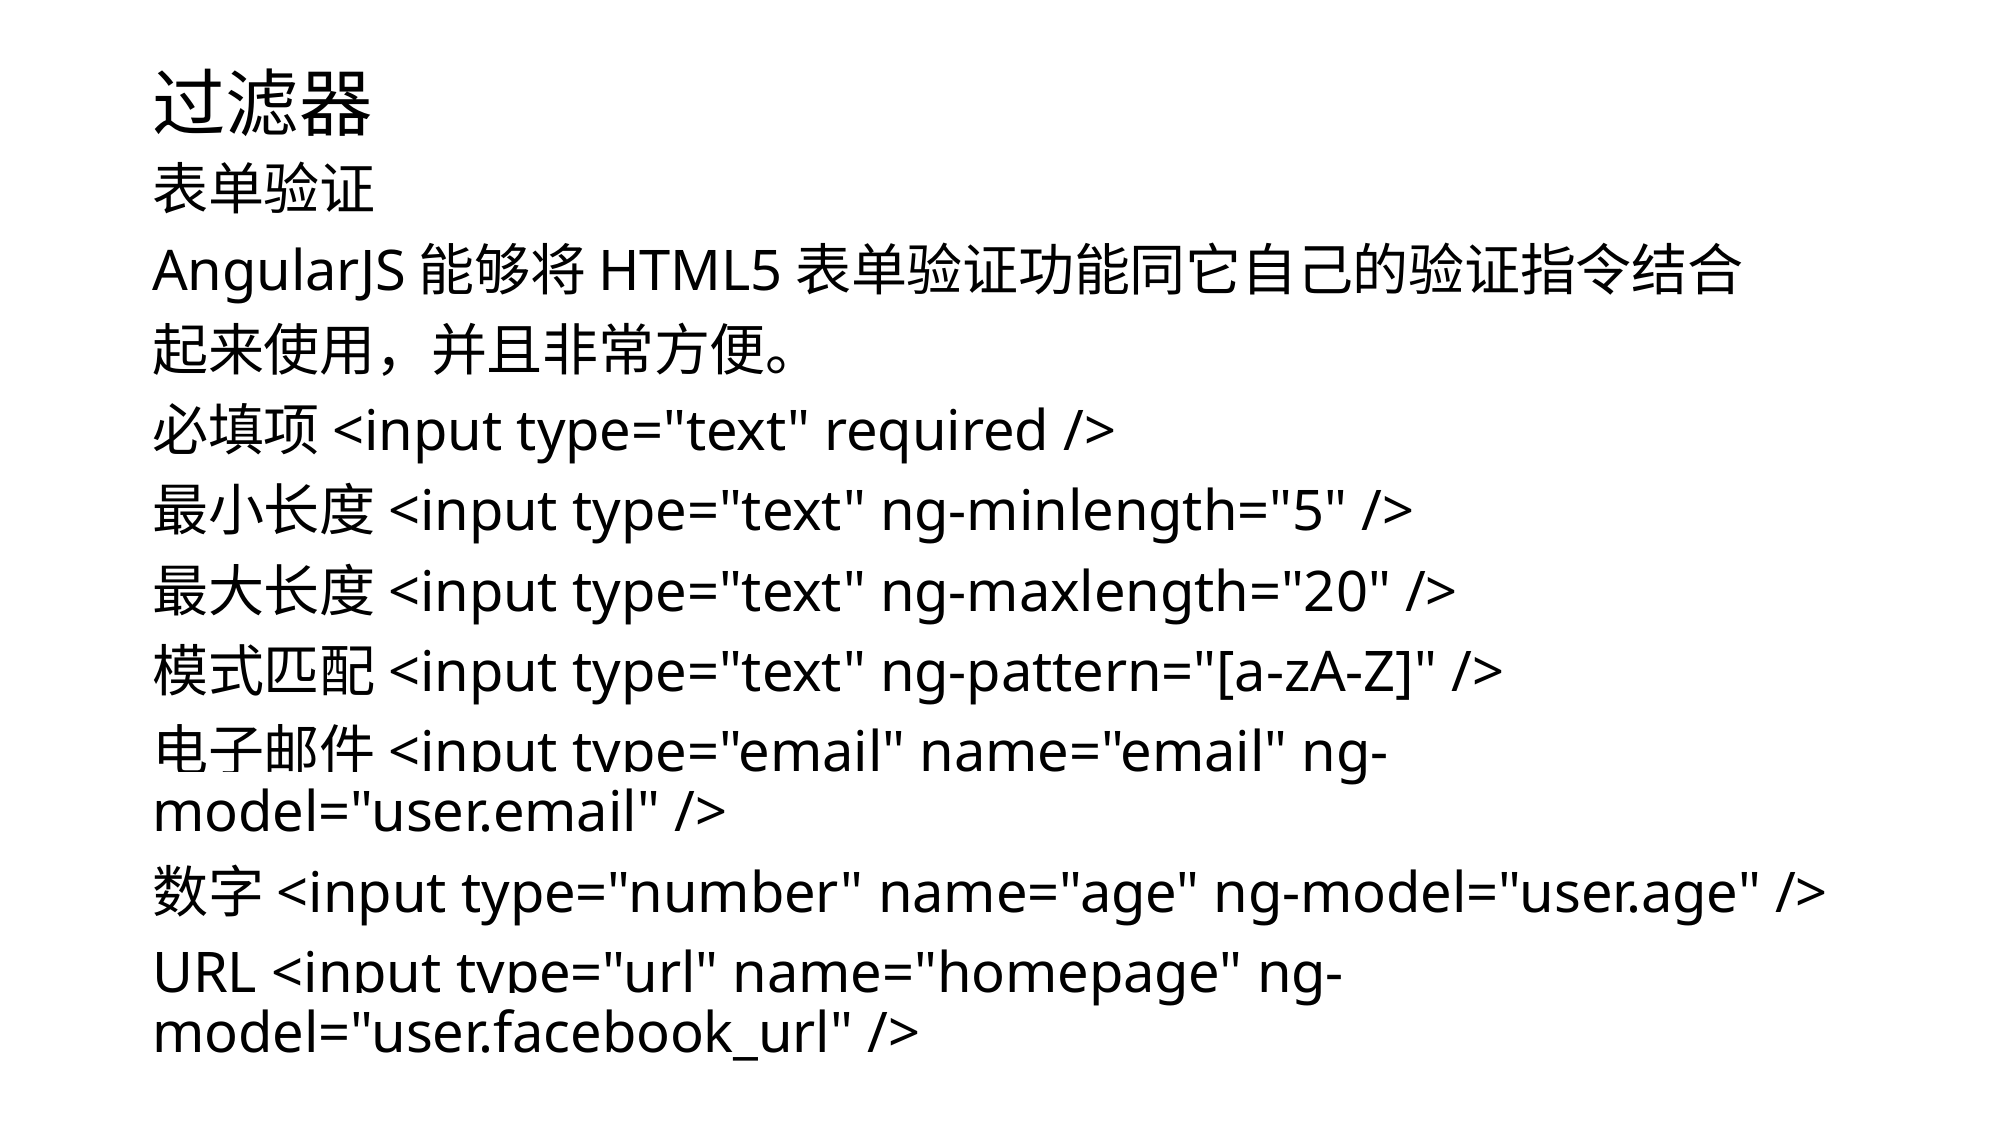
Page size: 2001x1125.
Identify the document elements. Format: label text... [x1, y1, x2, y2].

title 过滤器 [137, 59, 1863, 154]
list 表单验证 AngularJS能够将HTML5表单验证功能同它自己的验证指令结合 起来使用，并且非常方便。 必填项<input type="text" required /> 最小长度<input type="text" ng-minlength="5" /> 最大长度<input type="text" ng-maxlength="20" /> 模式匹配<input type="text" ng-pattern="[a-zA-Z]" /> 电子邮件<input type="email" name="email" ng-model="user.email" /> 数字<input type="number" name="age" ng-model="user.age" /> URL <input type="url" name="homepage" ng-model="user.facebook_url" /> [137, 154, 1863, 1125]
